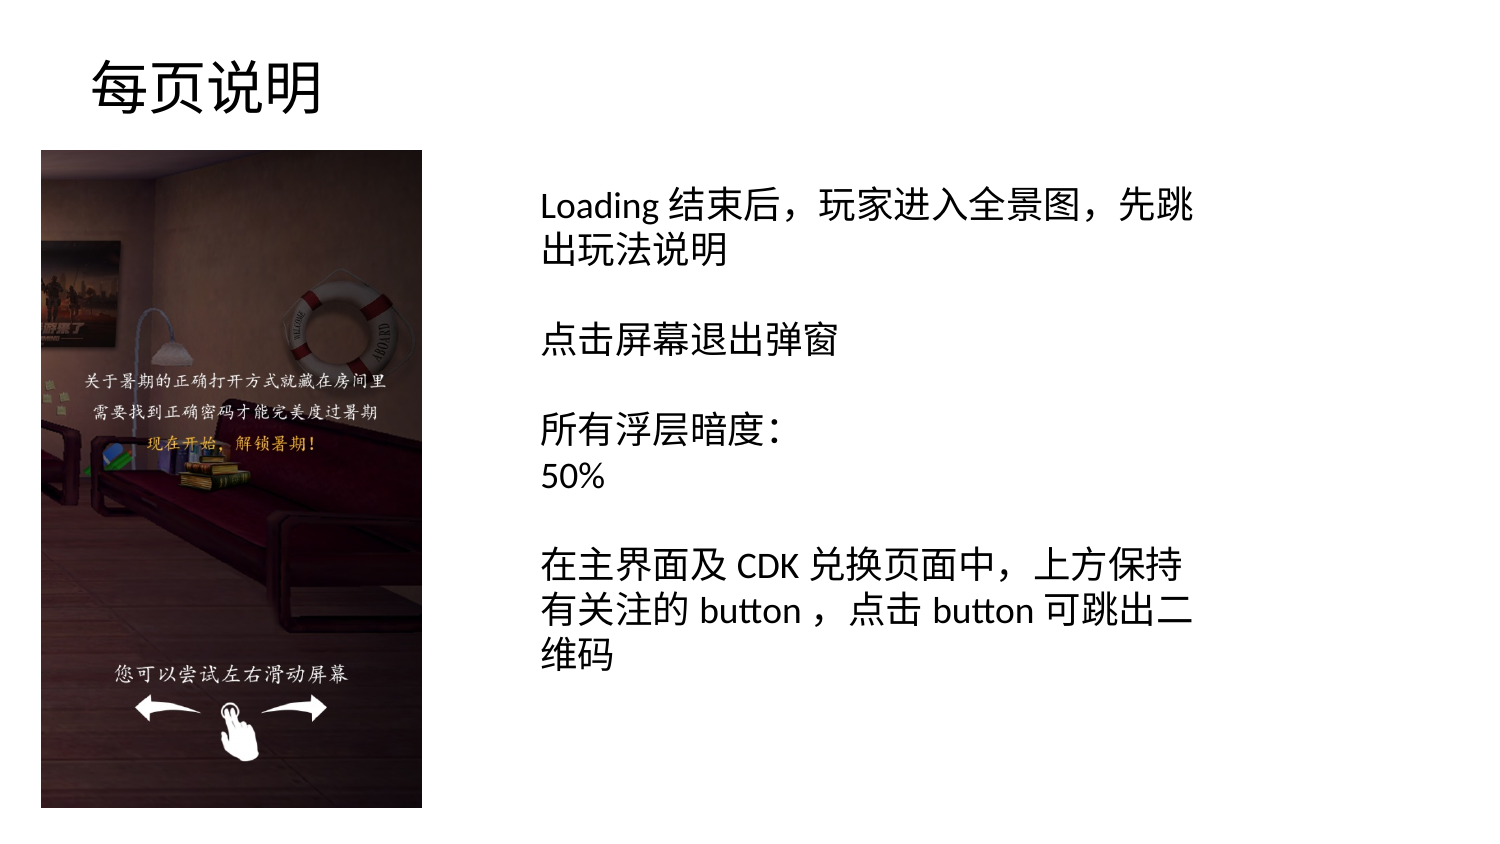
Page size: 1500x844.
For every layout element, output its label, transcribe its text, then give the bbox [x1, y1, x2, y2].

title 每页说明 [75, 33, 443, 139]
picture [40, 149, 422, 809]
text_box Loading结束后，玩家进入全景图，先跳出玩法说明 点击屏幕退出弹窗 所有浮层暗度： 50% 在主界面及CDK兑换页面中，上方保持有关注的button，点击button可跳出二维码 [525, 173, 1211, 684]
